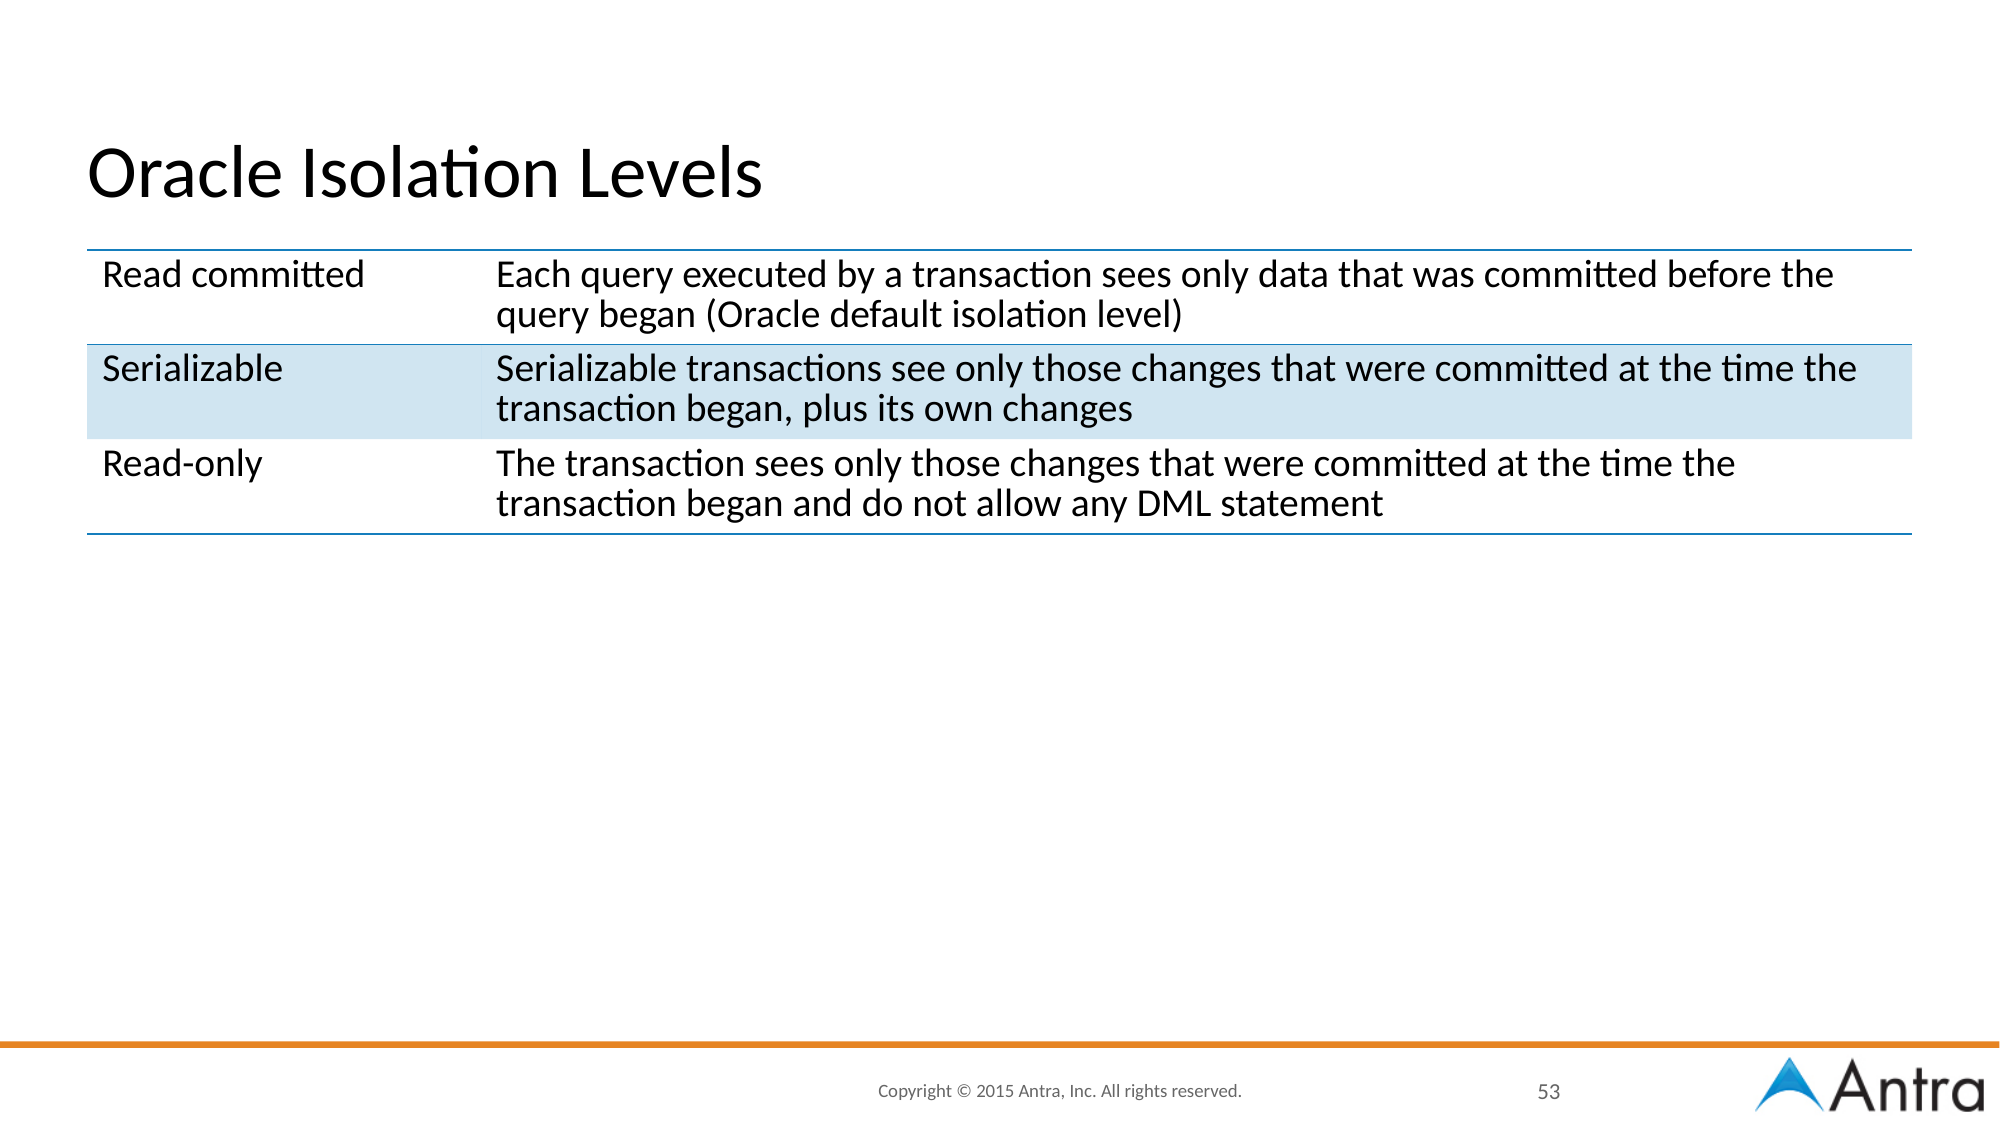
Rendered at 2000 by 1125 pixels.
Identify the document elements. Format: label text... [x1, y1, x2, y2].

table_header Read committed [87, 251, 481, 344]
table_cell Read-only [87, 439, 481, 533]
table_cell Serializable transactions see only those changes that were committed at the time the transaction began, plus its own changes [481, 345, 1912, 439]
table_cell Serializable [87, 345, 481, 439]
title Oracle Isolation Levels [87, 66, 1913, 213]
table_header Each query executed by a transaction sees only data that was committed before the query began (Oracle default isolation level) [481, 251, 1912, 344]
table_cell The transaction sees only those changes that were committed at the time the transaction began and do not allow any DML statement [481, 439, 1912, 533]
slide_number 53 [1498, 1075, 1561, 1106]
picture [1744, 1048, 1994, 1122]
